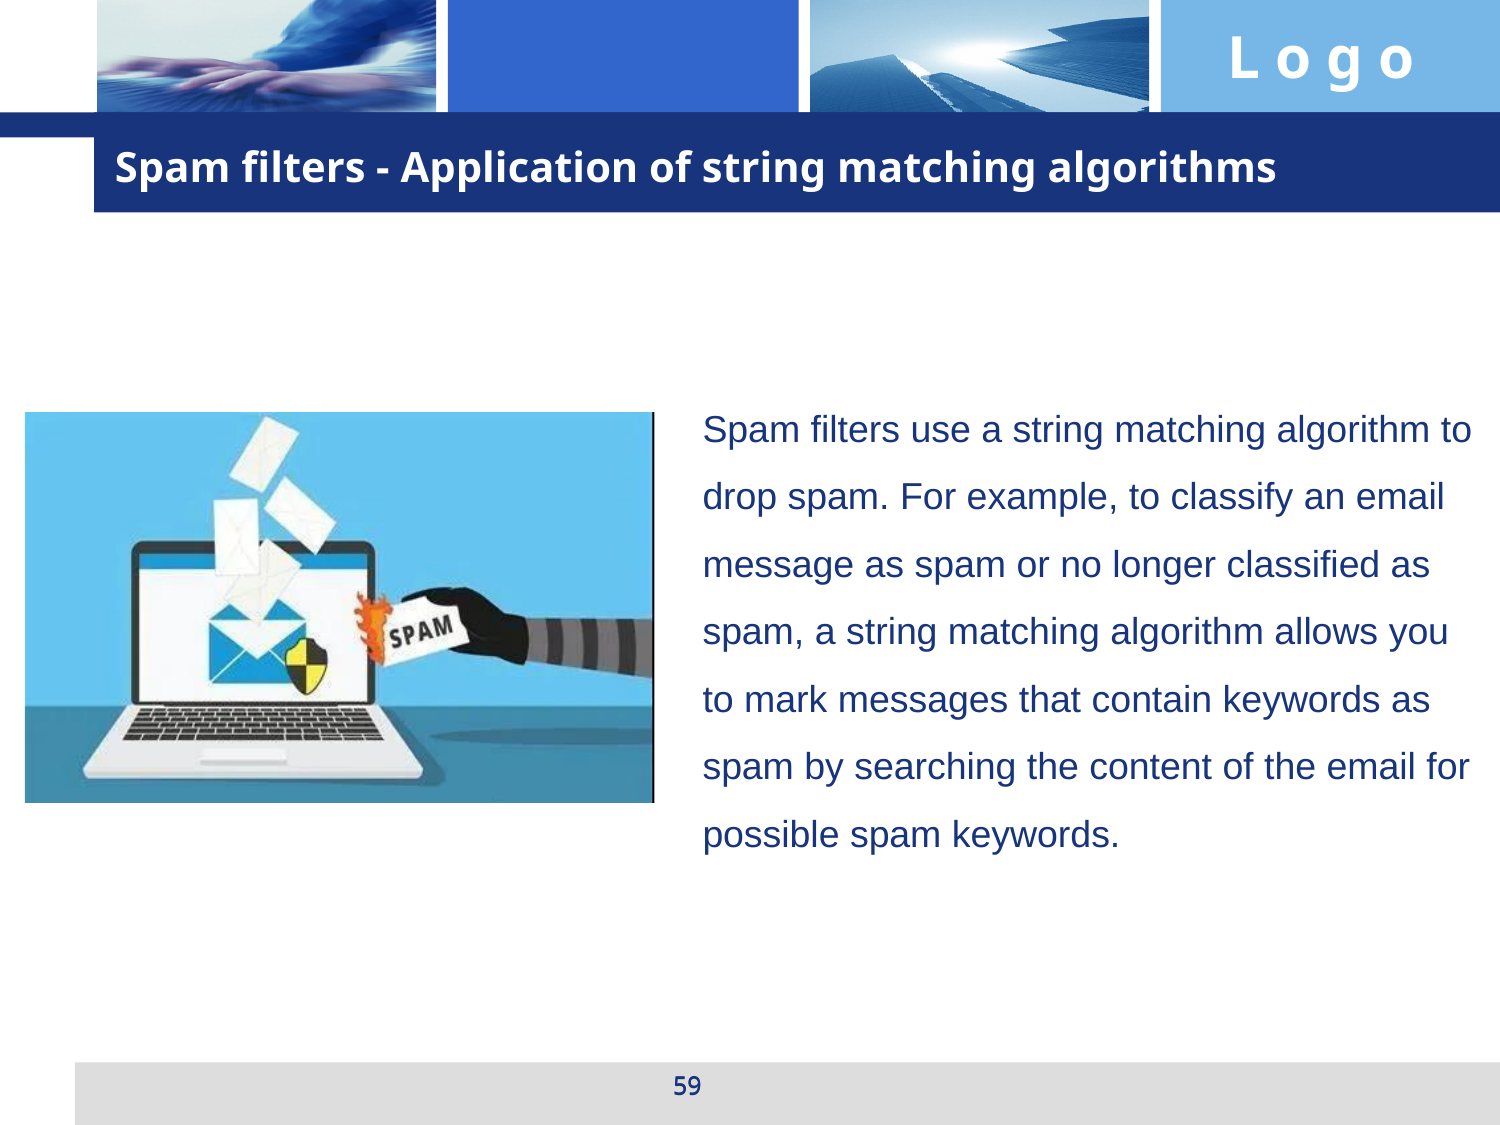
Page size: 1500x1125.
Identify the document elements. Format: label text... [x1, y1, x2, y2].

text_box Spam filters use a string matching algorithm to drop spam. For example, to classify an email message as spam or no longer classified as spam, a string matching algorithm allows you to mark messages that contain keywords as spam by searching the content of the email for possible spam keywords. [687, 375, 1500, 988]
picture [97, 0, 437, 112]
text_box Spam filters - Application of string matching algorithms [99, 120, 1480, 213]
picture [24, 412, 655, 803]
picture [810, 0, 1150, 112]
text_box 59 [512, 1062, 863, 1116]
